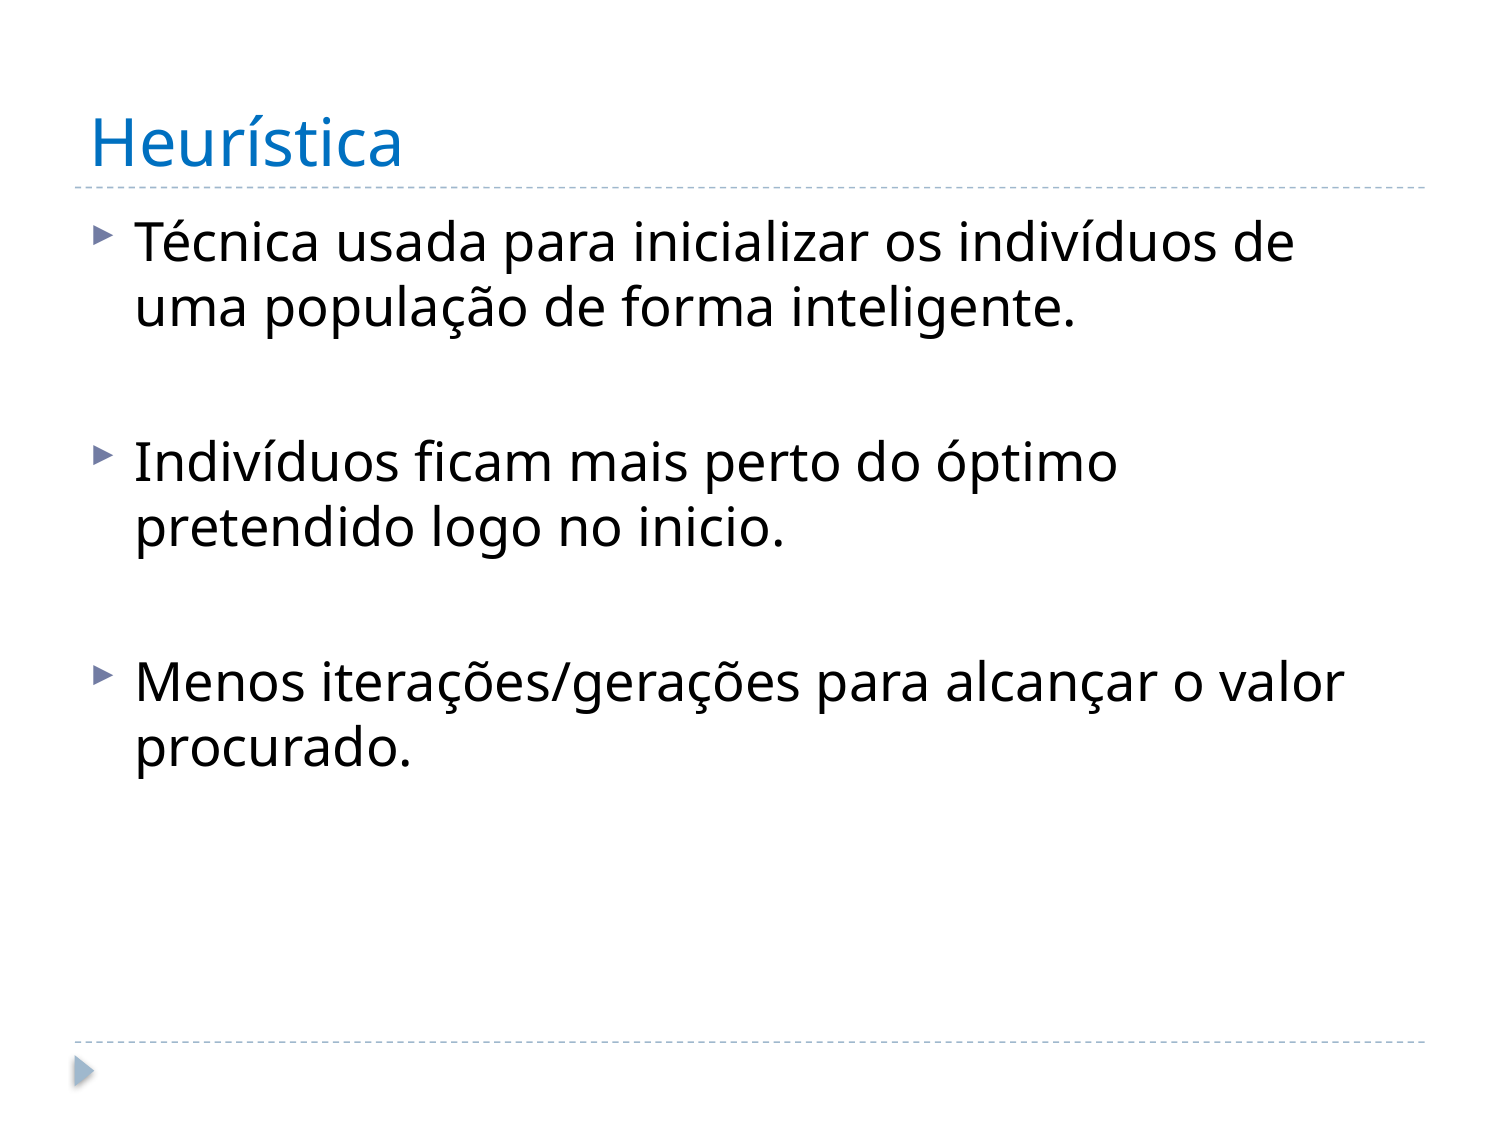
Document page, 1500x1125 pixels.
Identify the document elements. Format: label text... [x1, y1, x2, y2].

list Técnica usada para inicializar os indivíduos de uma população de forma inteligente. Indivíduos ficam mais perto do óptimo pretendido logo no inicio. Menos iterações/gerações para alcançar o valor procurado. [75, 200, 1425, 1010]
title Heurística [75, 24, 1425, 188]
